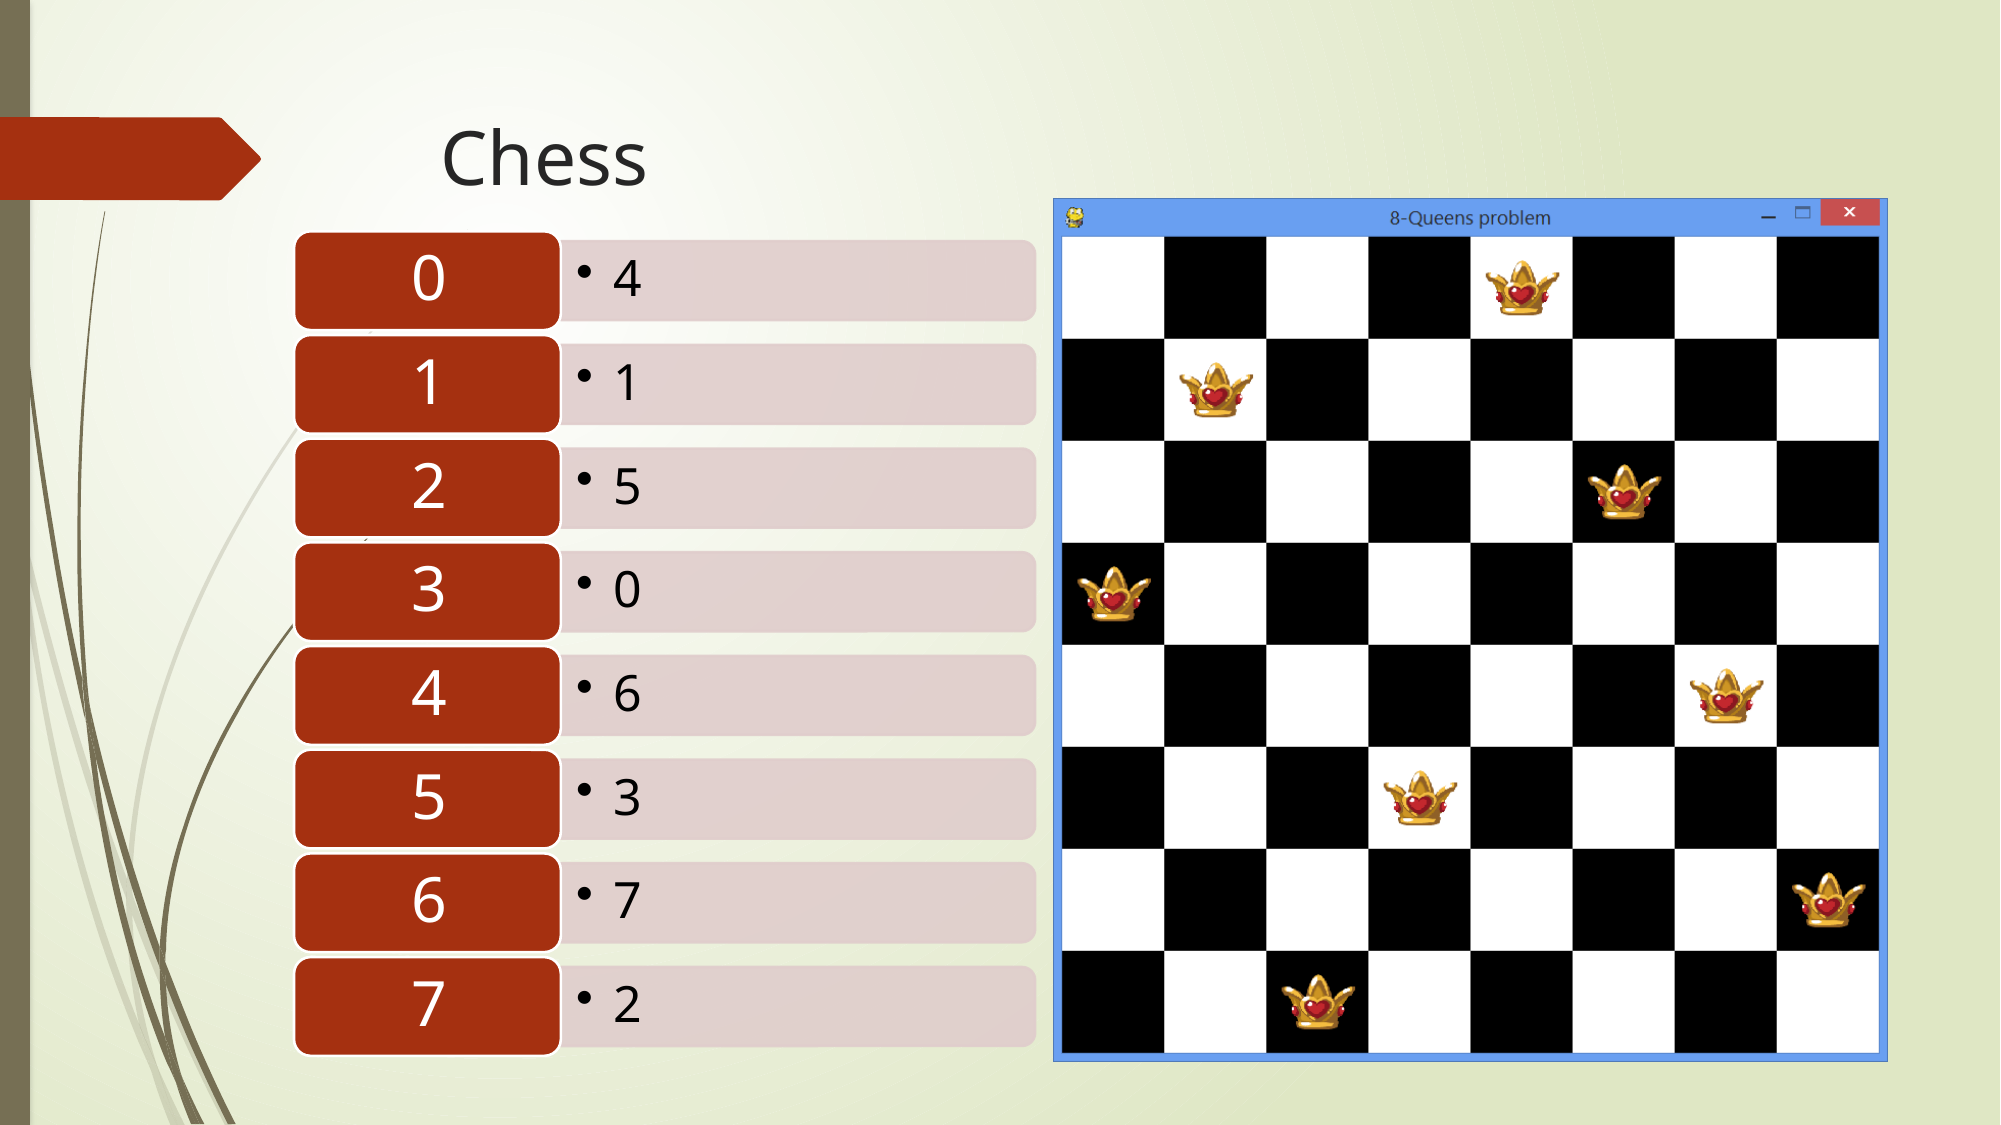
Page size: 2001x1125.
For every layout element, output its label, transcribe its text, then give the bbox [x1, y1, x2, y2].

title Chess [425, 102, 1888, 313]
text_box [293, 231, 1036, 1057]
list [1053, 198, 1888, 1062]
